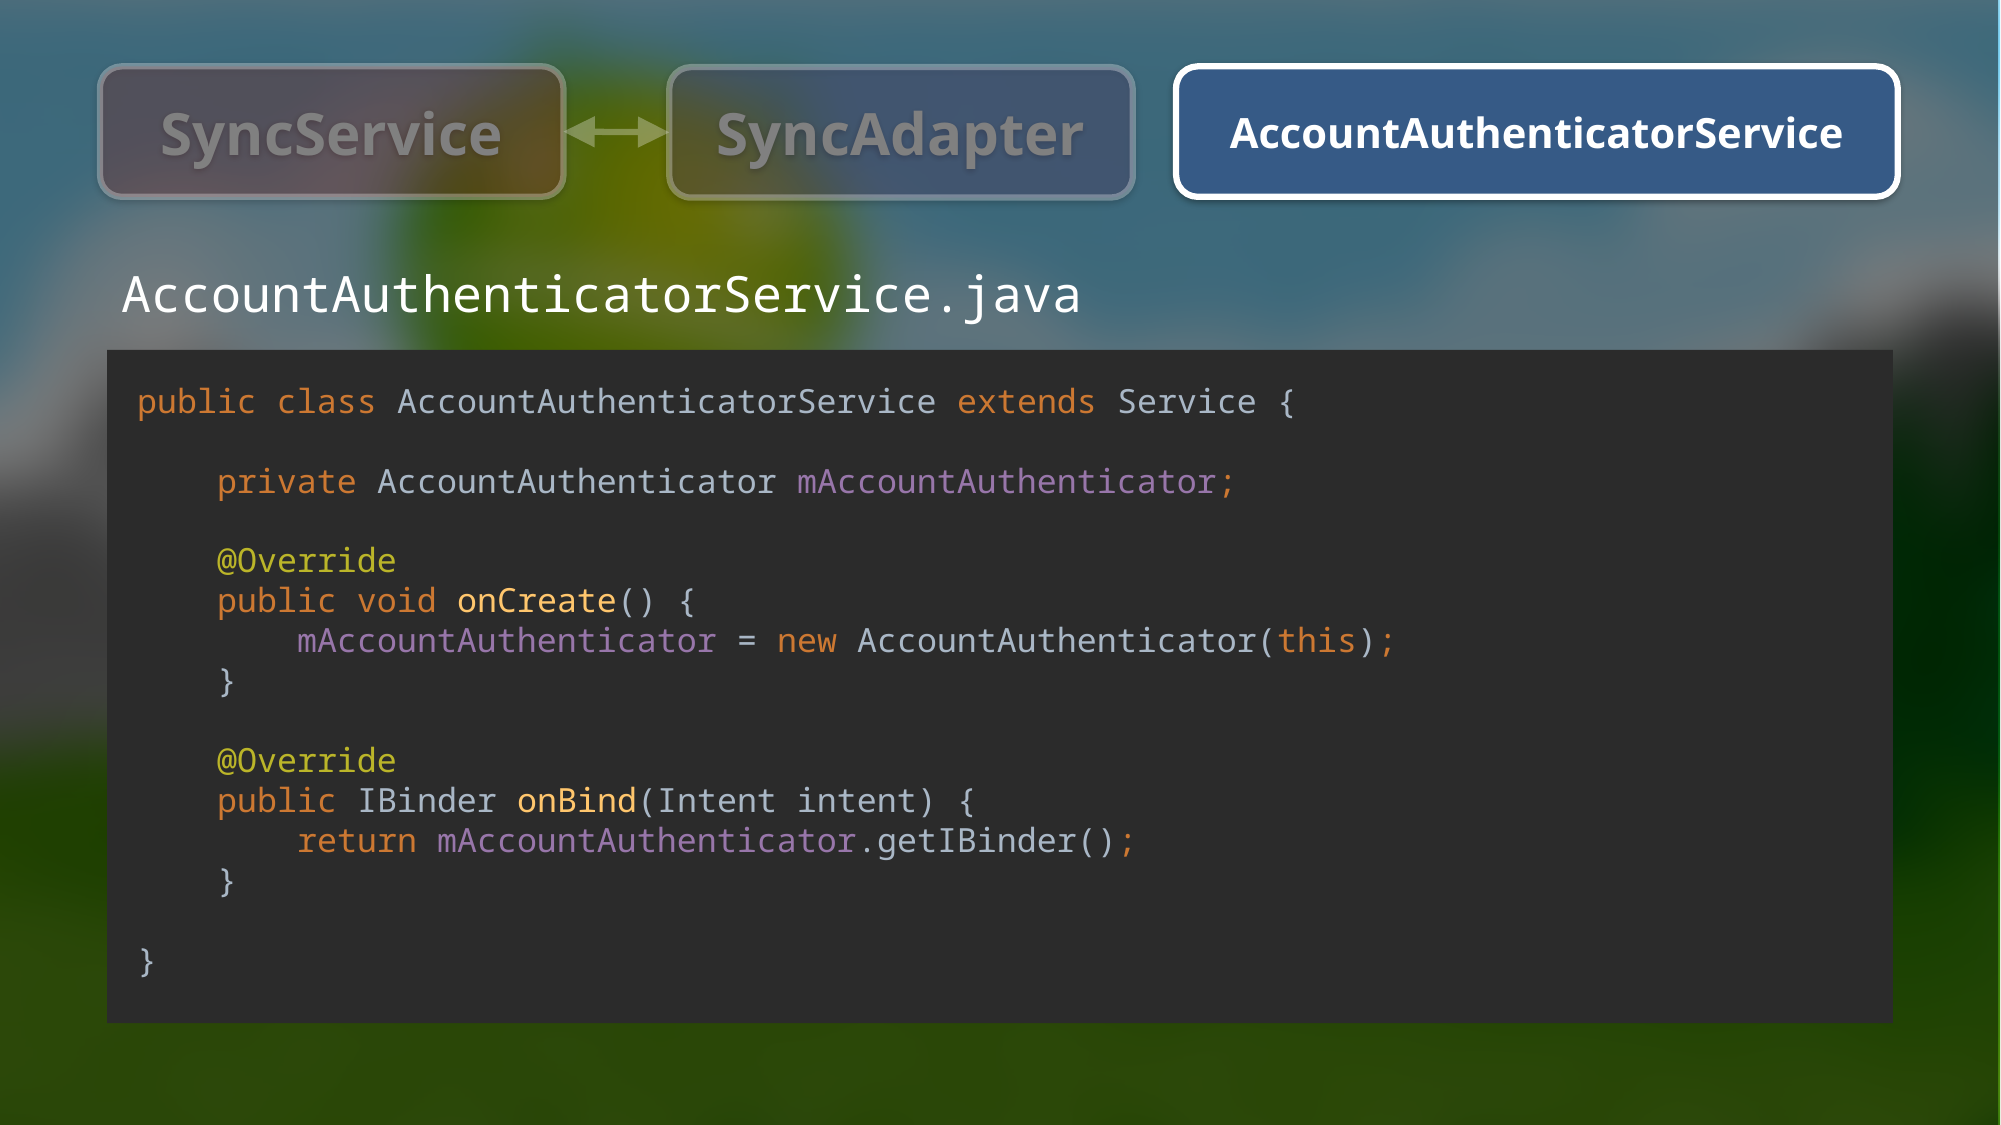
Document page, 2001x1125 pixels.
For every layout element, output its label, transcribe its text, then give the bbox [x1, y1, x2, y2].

picture [0, 0, 2001, 1125]
text_box AccountAuthenticatorService.java [107, 255, 1893, 330]
text_box public class AccountAuthenticatorService extends Service { private AccountAuthenticator mAccountAuthenticator; @Override public void onCreate() { mAccountAuthenticator = new AccountAuthenticator(this); } @Override public IBinder onBind(Intent intent) { return mAccountAuthenticator.getIBinder(); } } [107, 349, 1893, 1024]
